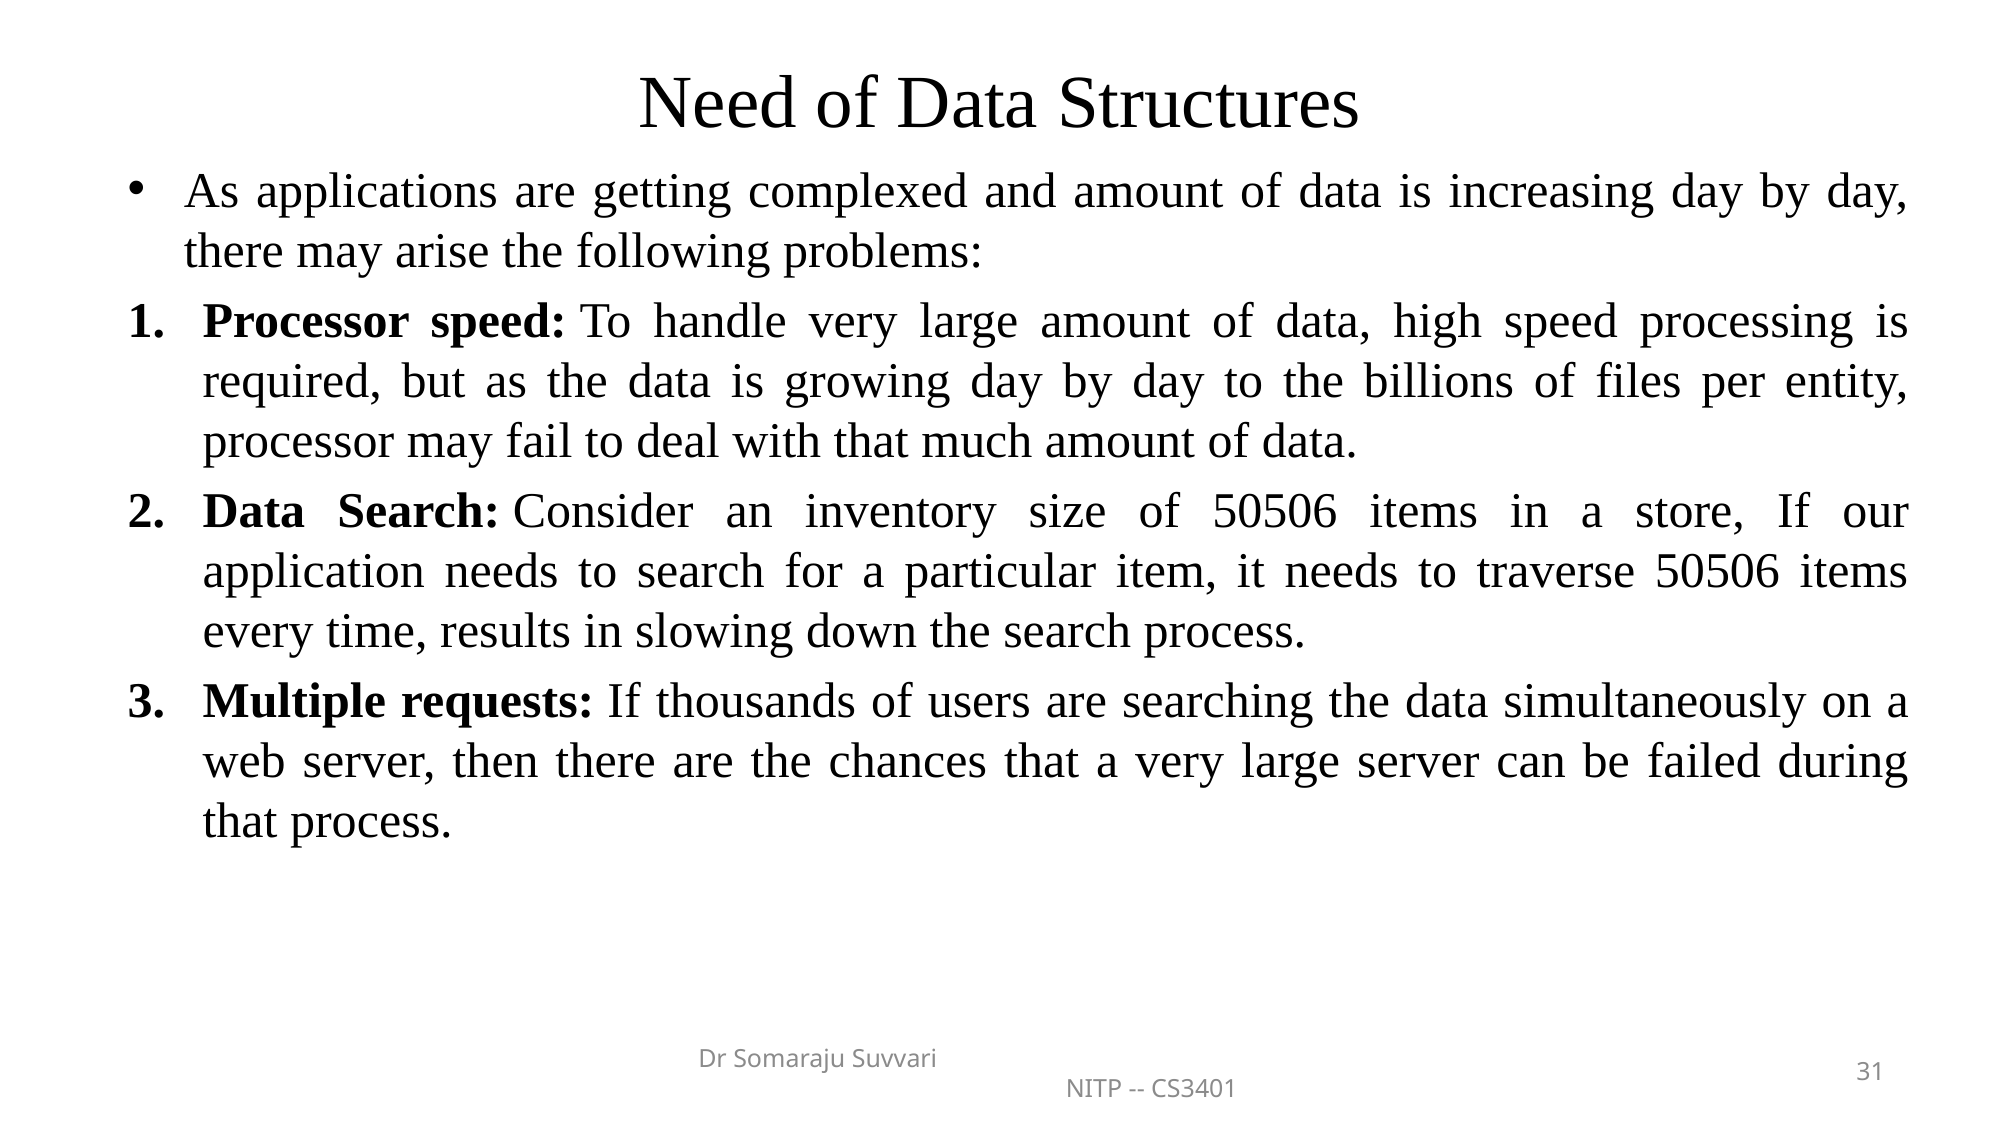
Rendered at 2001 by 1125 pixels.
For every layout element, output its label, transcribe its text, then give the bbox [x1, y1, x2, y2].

slide_number 31 [1433, 1042, 1900, 1103]
list As applications are getting complexed and amount of data is increasing day by day, there may arise the following problems: Processor speed: To handle very large amount of data, high speed processing is required, but as the data is growing day by day to the billions of files per entity, processor may fail to deal with that much amount of data. Data Search: Consider an inventory size of 50506 items in a store, If our application needs to search for a particular item, it needs to traverse 50506 items every time, results in slowing down the search process. Multiple requests: If thousands of users are searching the data simultaneously on a web server, then there are the chances that a very large server can be failed during that process. [112, 149, 1926, 1043]
title Need of Data Structures [324, 44, 1676, 149]
footer Dr Somaraju Suvvari NITP -- CS3401 [683, 1042, 1317, 1103]
